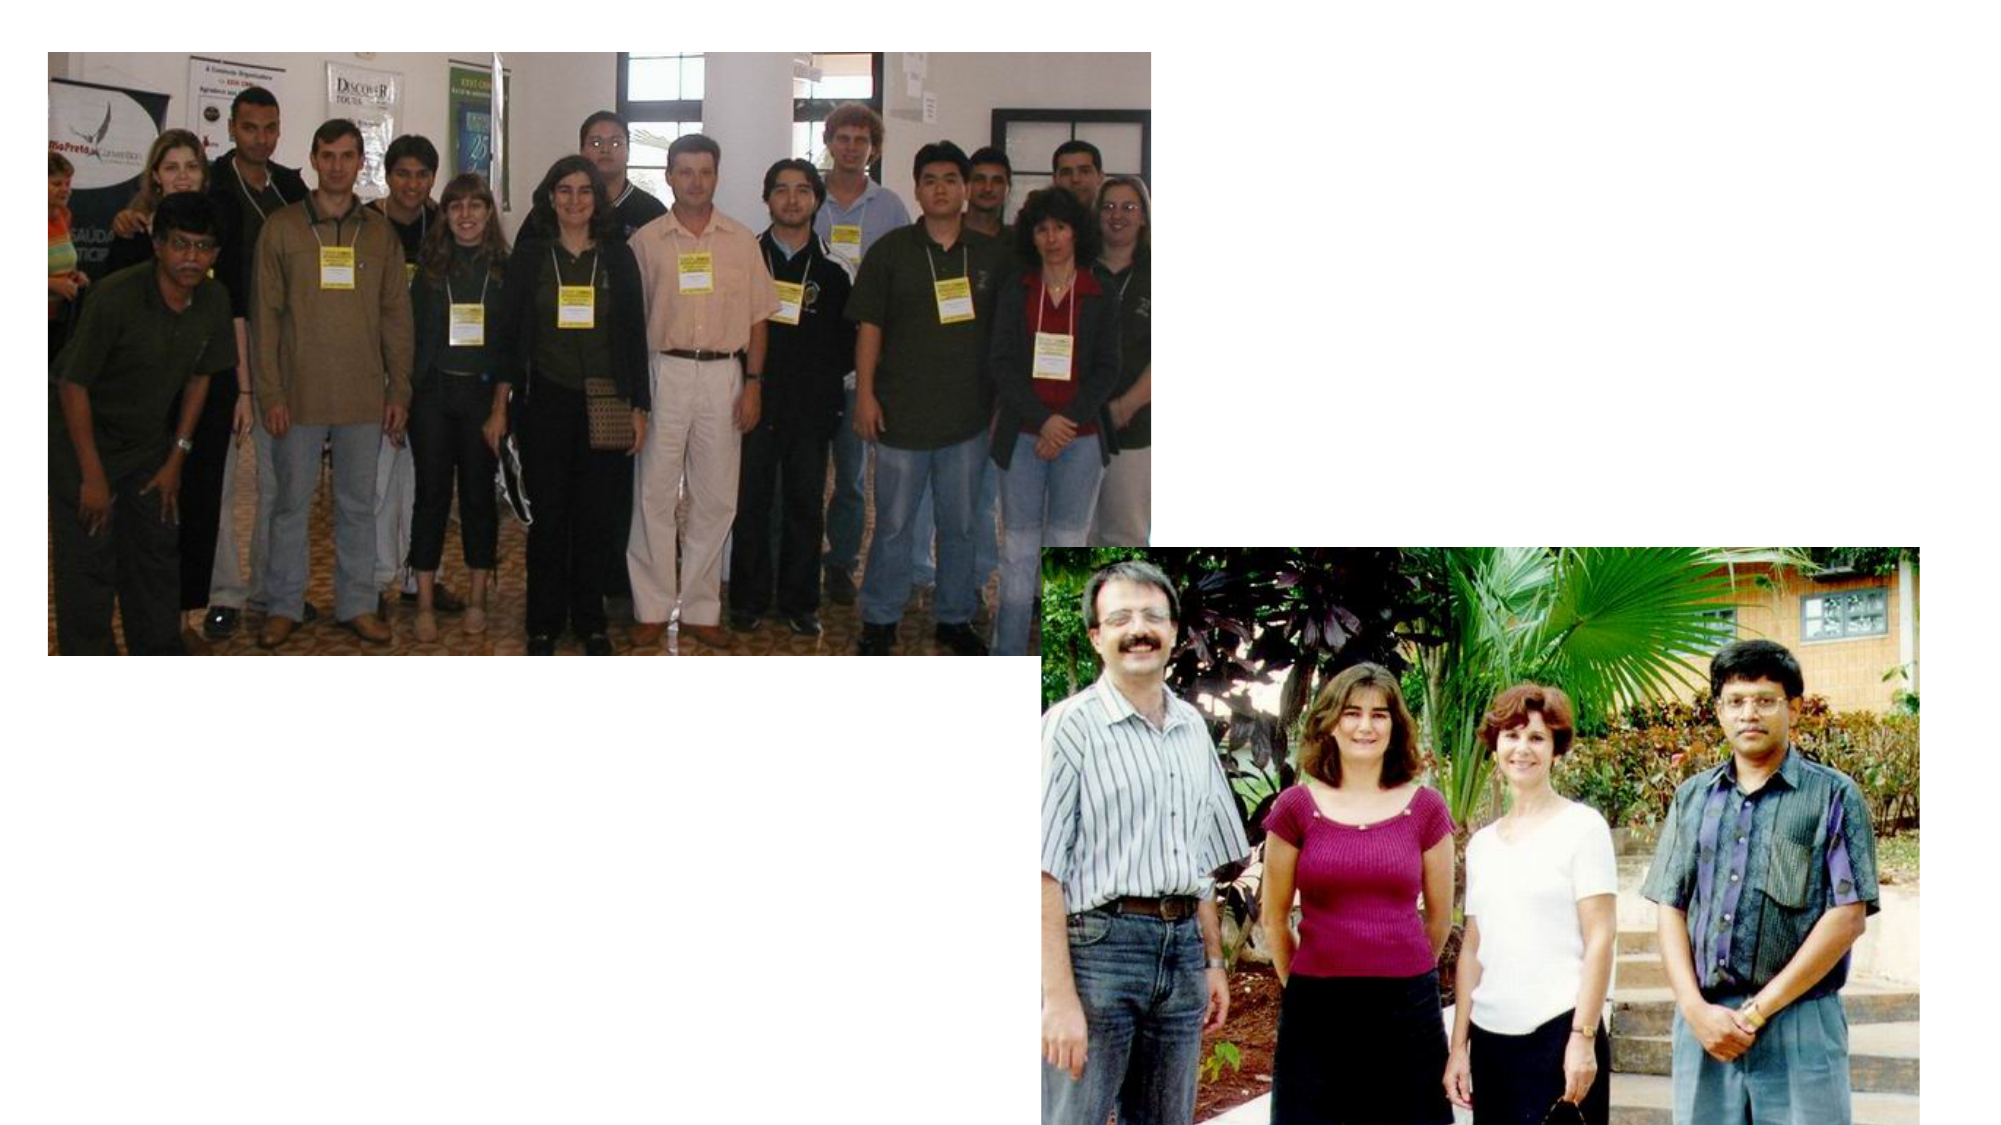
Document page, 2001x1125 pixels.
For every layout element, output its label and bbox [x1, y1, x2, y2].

picture [47, 52, 1920, 1125]
